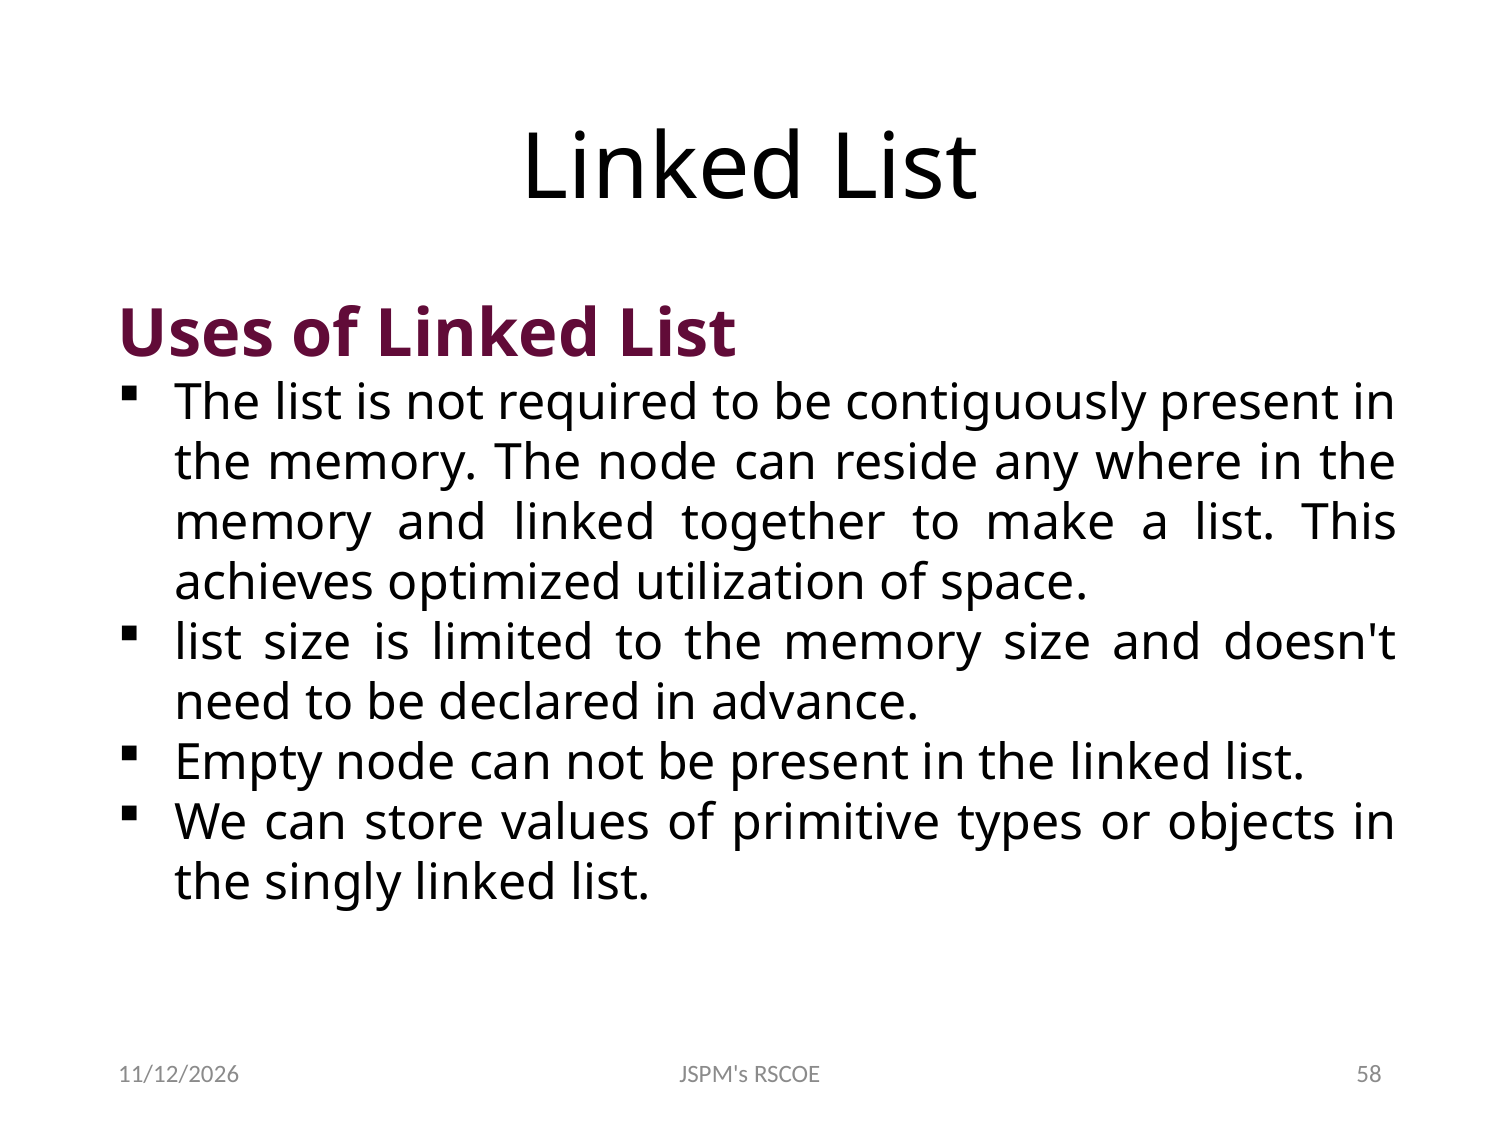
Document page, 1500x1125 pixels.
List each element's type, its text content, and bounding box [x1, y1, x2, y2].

title Linked List [103, 59, 1397, 278]
slide_number 58 [1059, 1042, 1397, 1103]
text_box Uses of Linked List The list is not required to be contiguously present in the memory. The node can reside any where in the memory and linked together to make a list. This achieves optimized utilization of space. list size is limited to the memory size and doesn't need to be declared in advance. Empty node can not be present in the linked list. We can store values of primitive types or objects in the singly linked list. [103, 282, 1413, 917]
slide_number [103, 1042, 441, 1103]
footer JSPM's RSCOE [496, 1042, 1004, 1103]
